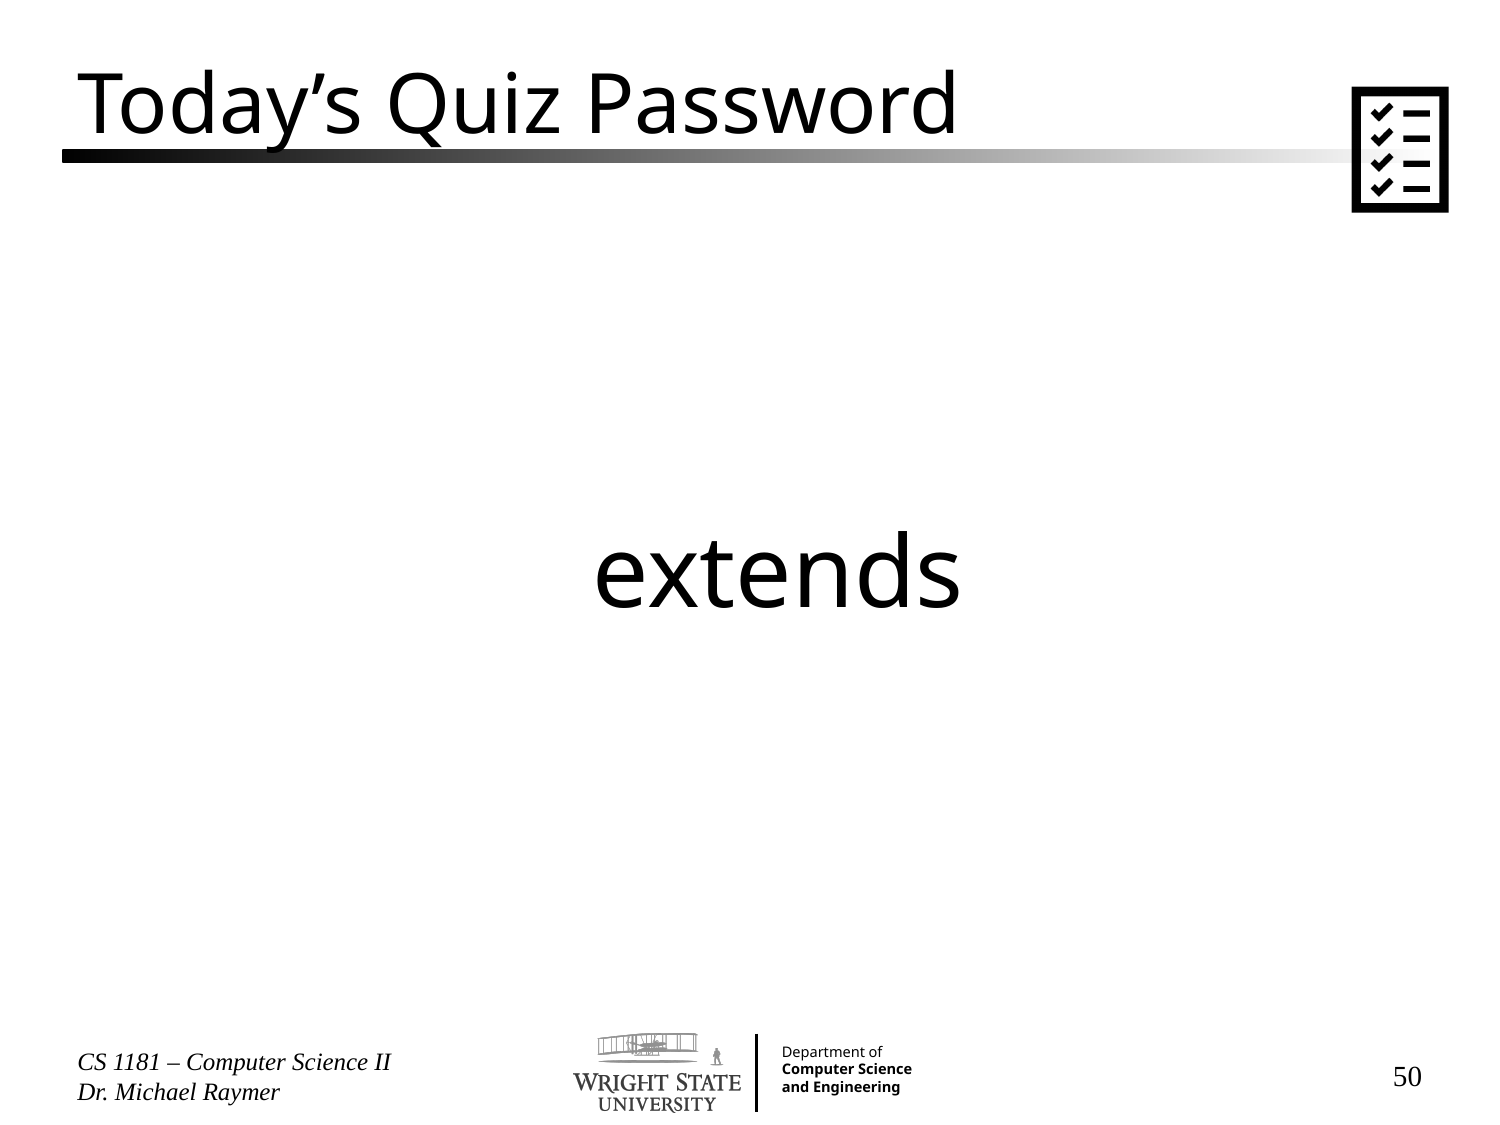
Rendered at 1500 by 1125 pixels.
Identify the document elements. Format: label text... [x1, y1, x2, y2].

picture [1324, 74, 1475, 225]
slide_number 50 [1125, 1037, 1438, 1113]
list extends [62, 500, 1438, 625]
picture [573, 1033, 741, 1113]
title Today’s Quiz Password [62, 50, 1438, 150]
footer CS 1181 – Computer Science II Dr. Michael Raymer [62, 1037, 438, 1113]
